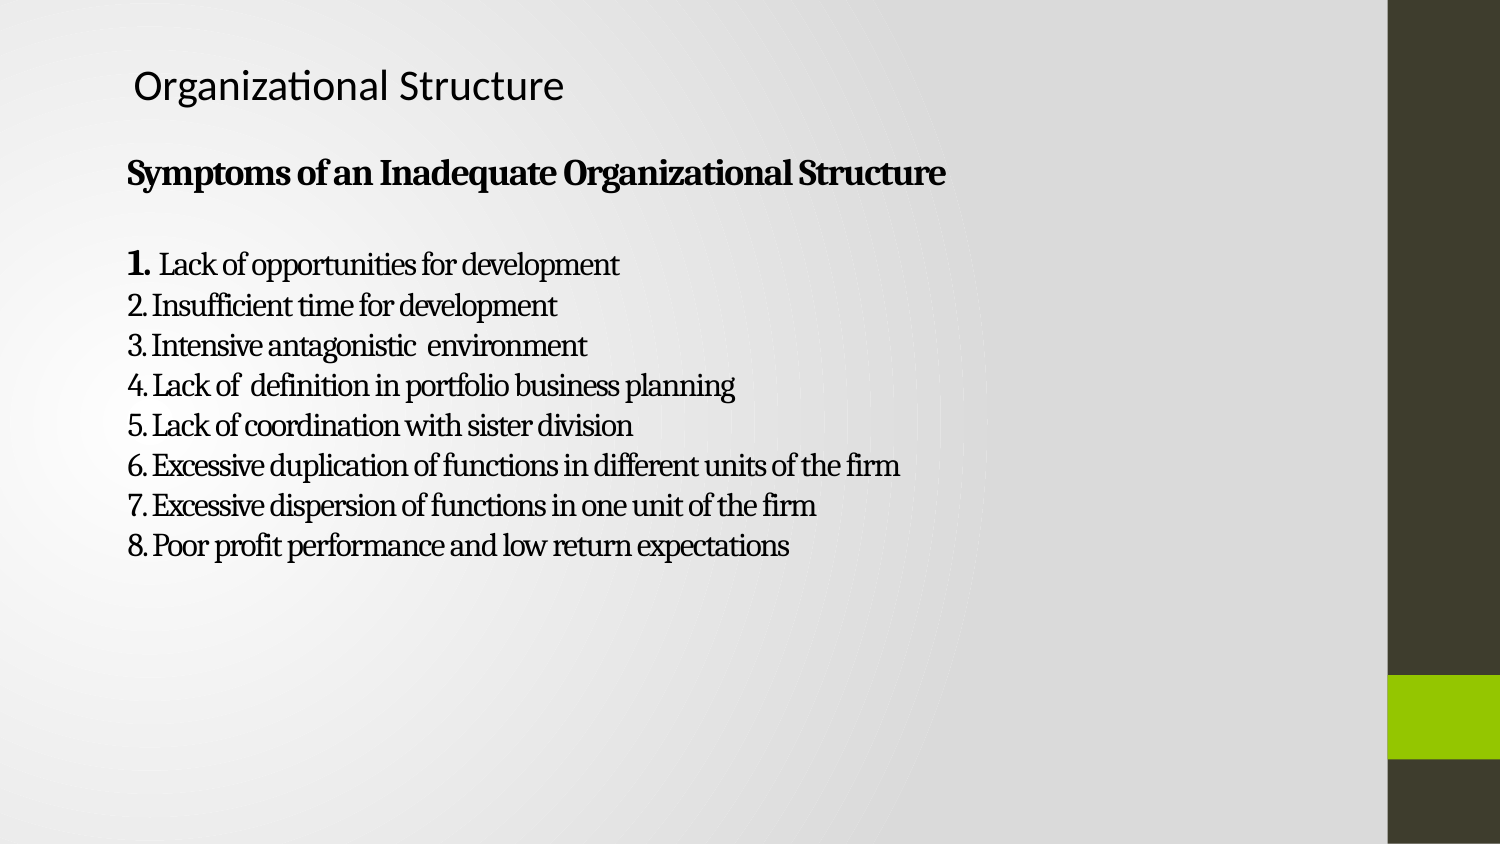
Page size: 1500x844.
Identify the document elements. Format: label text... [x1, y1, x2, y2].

list Organizational Structure [118, 49, 897, 144]
title Symptoms of an Inadequate Organizational Structure 1. Lack of opportunities for development 2. Insufficient time for development 3. Intensive antagonistic environment 4. Lack of definition in portfolio business planning 5. Lack of coordination with sister division 6. Excessive duplication of functions in different units of the firm 7. Excessive dispersion of functions in one unit of the firm 8. Poor profit performance and low return expectations [112, 140, 1325, 760]
